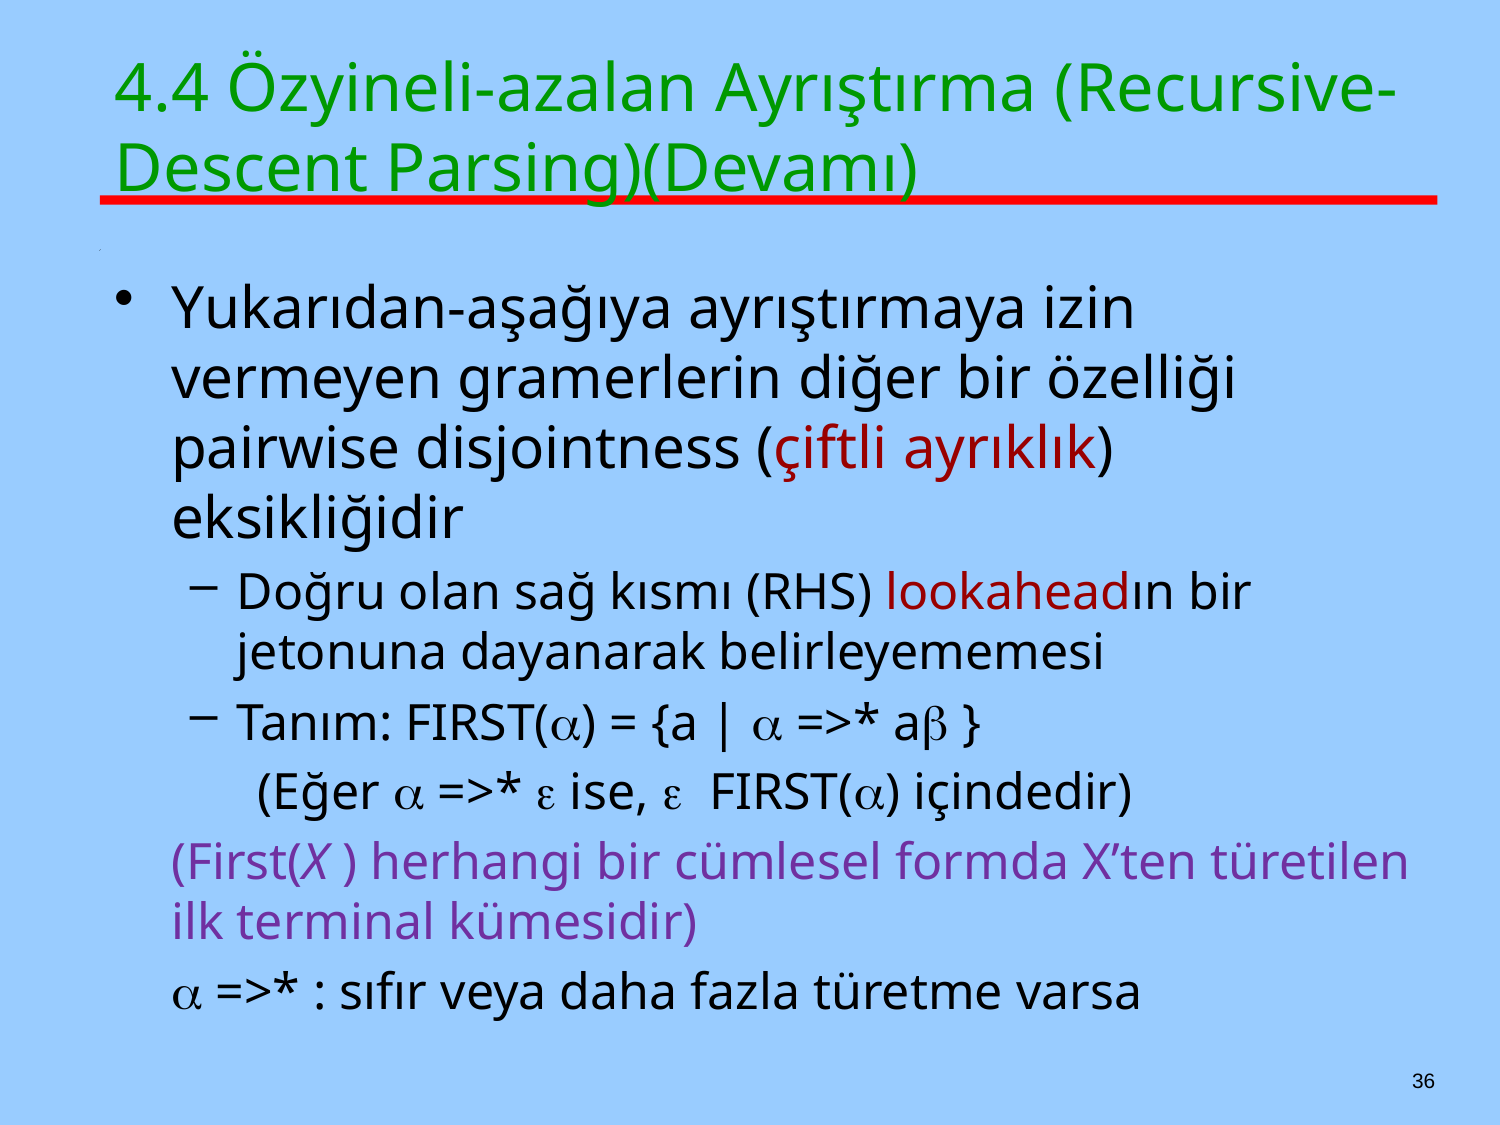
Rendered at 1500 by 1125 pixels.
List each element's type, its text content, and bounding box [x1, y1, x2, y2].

list Yukarıdan-aşağıya ayrıştırmaya izin vermeyen gramerlerin diğer bir özelliği pairwise disjointness (çiftli ayrıklık) eksikliğidir Doğru olan sağ kısmı (RHS) lookaheadın bir jetonuna dayanarak belirleyememesi Tanım: FIRST() = {a |  =>* a } (Eğer  =>*  ise,  FIRST() içindedir) (First(X ) herhangi bir cümlesel formda X’ten türetilen ilk terminal kümesidir)  =>* : sıfır veya daha fazla türetme varsa [99, 262, 1438, 1013]
title 4.4 Özyineli-azalan Ayrıştırma (Recursive-Descent Parsing)(Devamı) [99, 37, 1438, 251]
slide_number 36 [1137, 1024, 1451, 1101]
